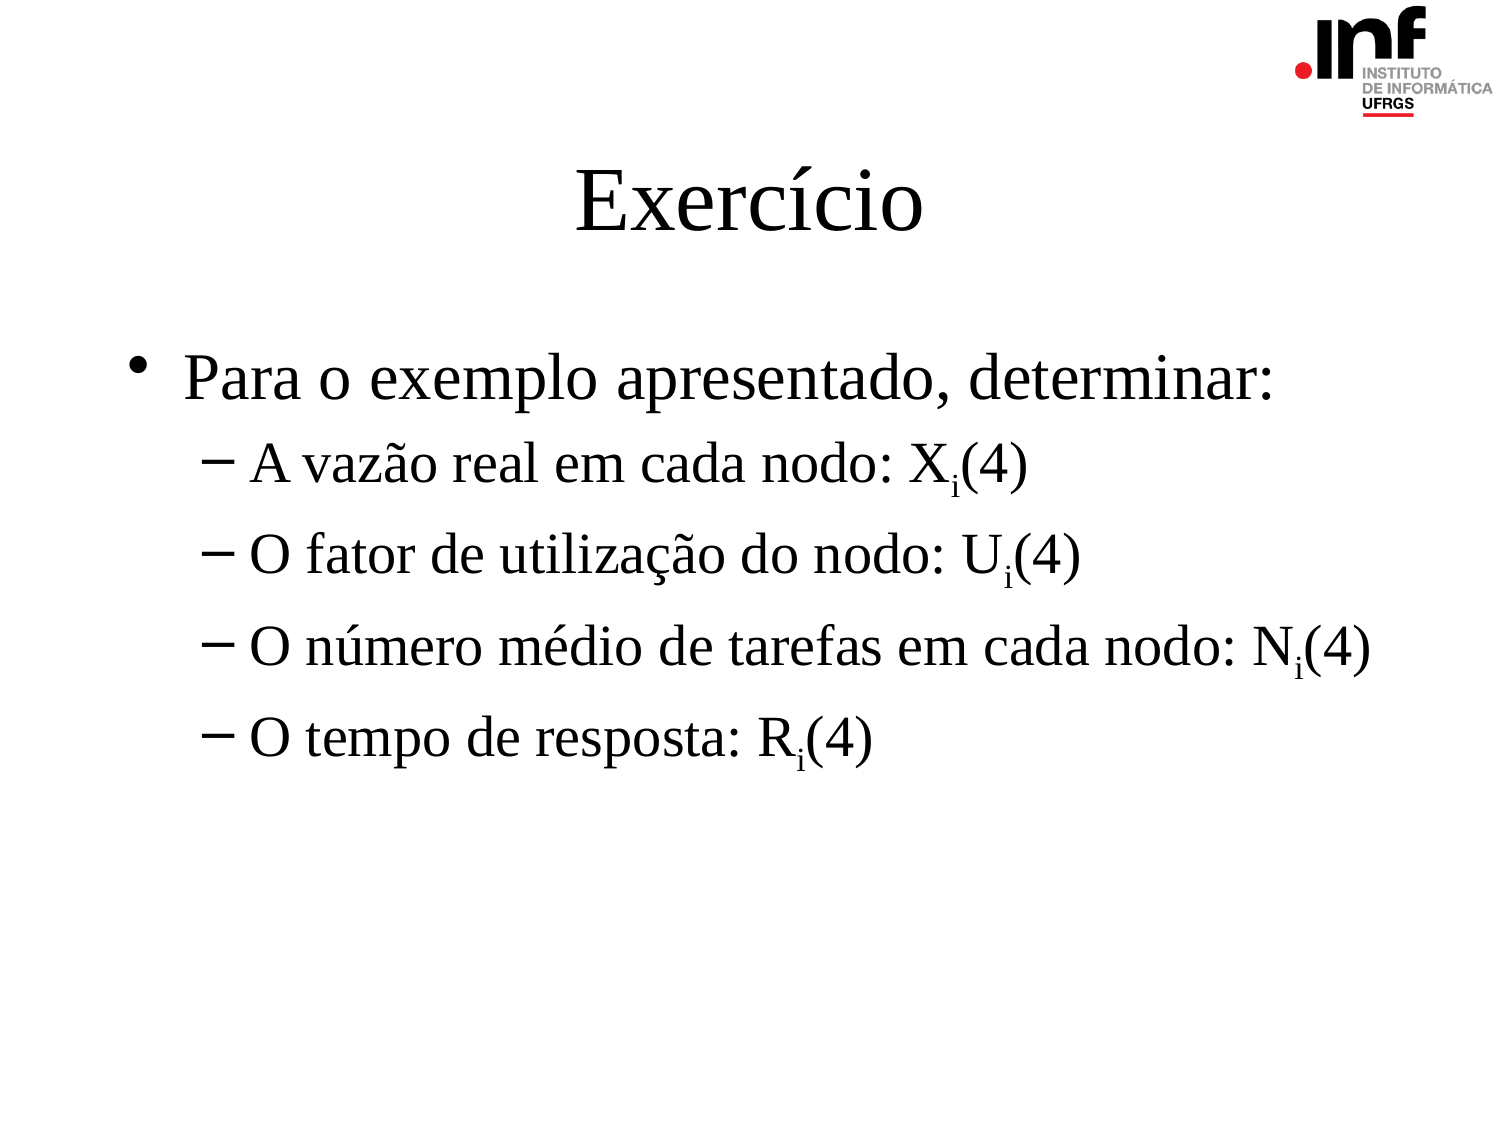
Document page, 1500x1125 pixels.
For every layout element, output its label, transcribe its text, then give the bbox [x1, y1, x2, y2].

list Para o exemplo apresentado, determinar: A vazão real em cada nodo: Xi(4) O fator de utilização do nodo: Ui(4) O número médio de tarefas em cada nodo: Ni(4) O tempo de resposta: Ri(4) [112, 324, 1388, 1000]
title Exercício [112, 99, 1388, 288]
picture [1293, 0, 1500, 123]
